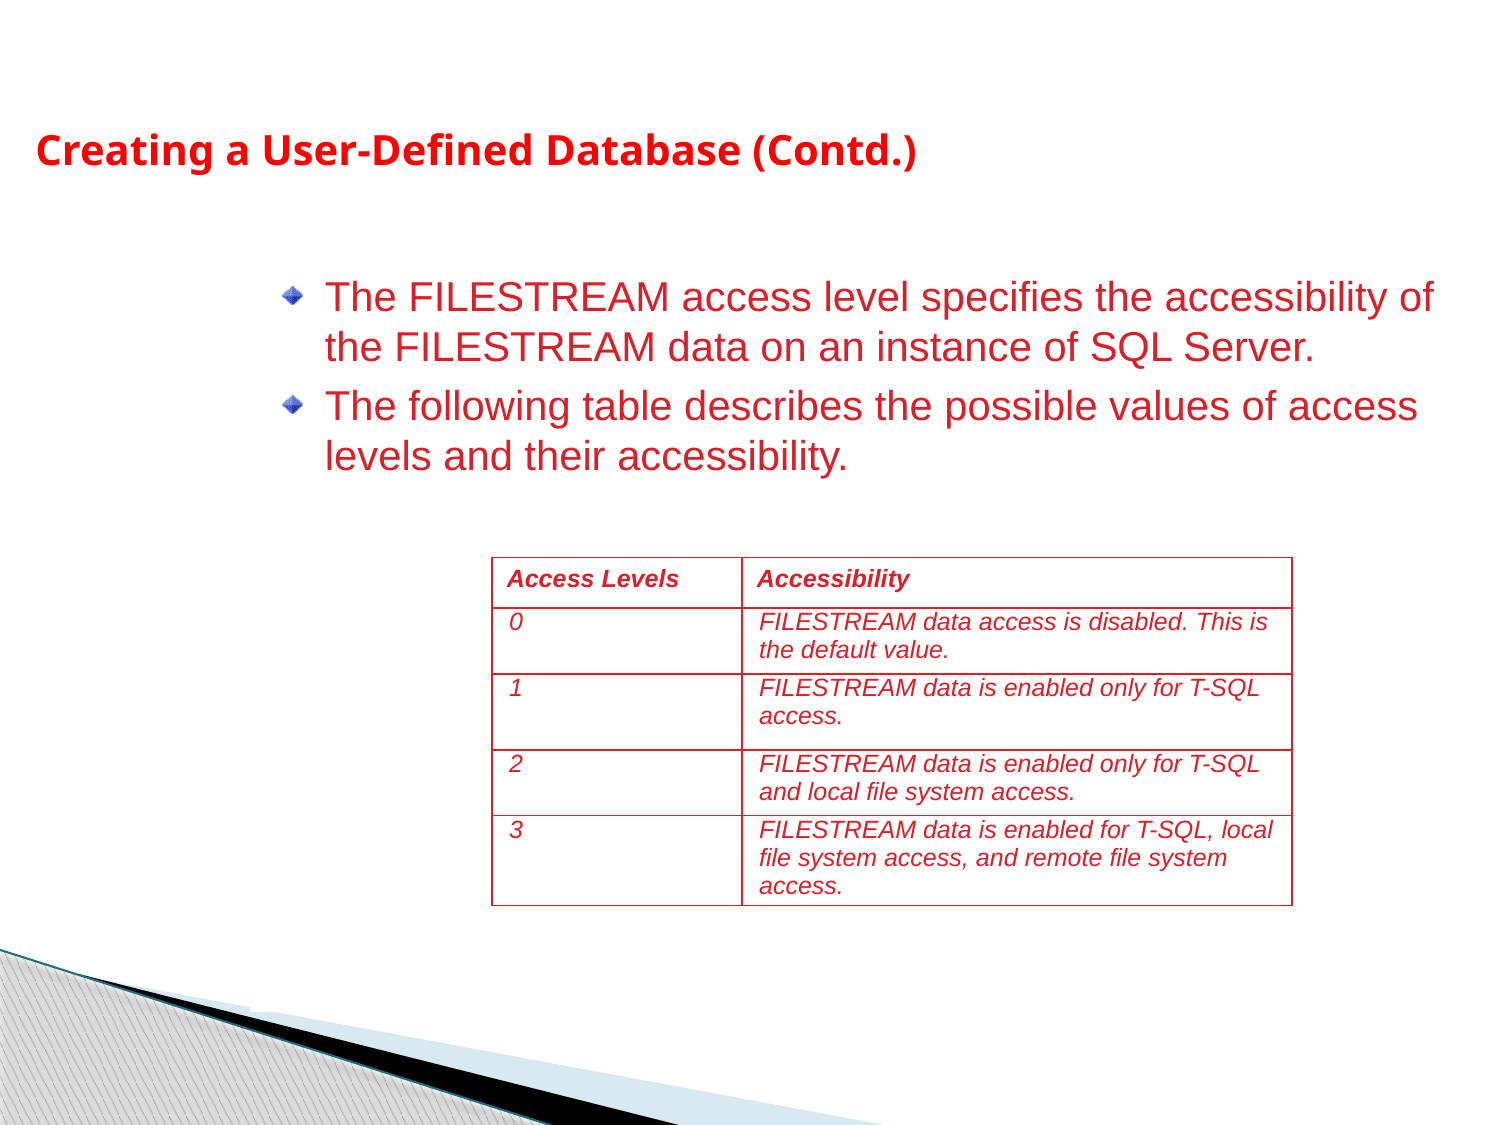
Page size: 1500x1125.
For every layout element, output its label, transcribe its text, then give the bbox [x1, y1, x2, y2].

table_cell FILESTREAM data is enabled only for T-SQL and local file system access. [743, 751, 1291, 815]
table_cell 3 [493, 816, 741, 905]
picture [282, 284, 303, 305]
table_cell 2 [493, 751, 741, 815]
picture [282, 393, 303, 414]
text_box Creating a User-Defined Database (Contd.) [20, 116, 1459, 182]
table_cell FILESTREAM data access is disabled. This is the default value. [743, 609, 1291, 673]
table_cell FILESTREAM data is enabled only for T-SQL access. [743, 675, 1291, 749]
table_header Accessibility [743, 558, 1291, 607]
table_cell FILESTREAM data is enabled for T-SQL, local file system access, and remote file system access. [743, 816, 1291, 905]
table_cell 1 [493, 675, 741, 749]
table_cell 0 [493, 609, 741, 673]
list The FILESTREAM access level specifies the accessibility of the FILESTREAM data on an instance of SQL Server. The following table describes the possible values of access levels and their accessibility. [249, 262, 1450, 1013]
table_header Access Levels [493, 558, 741, 607]
